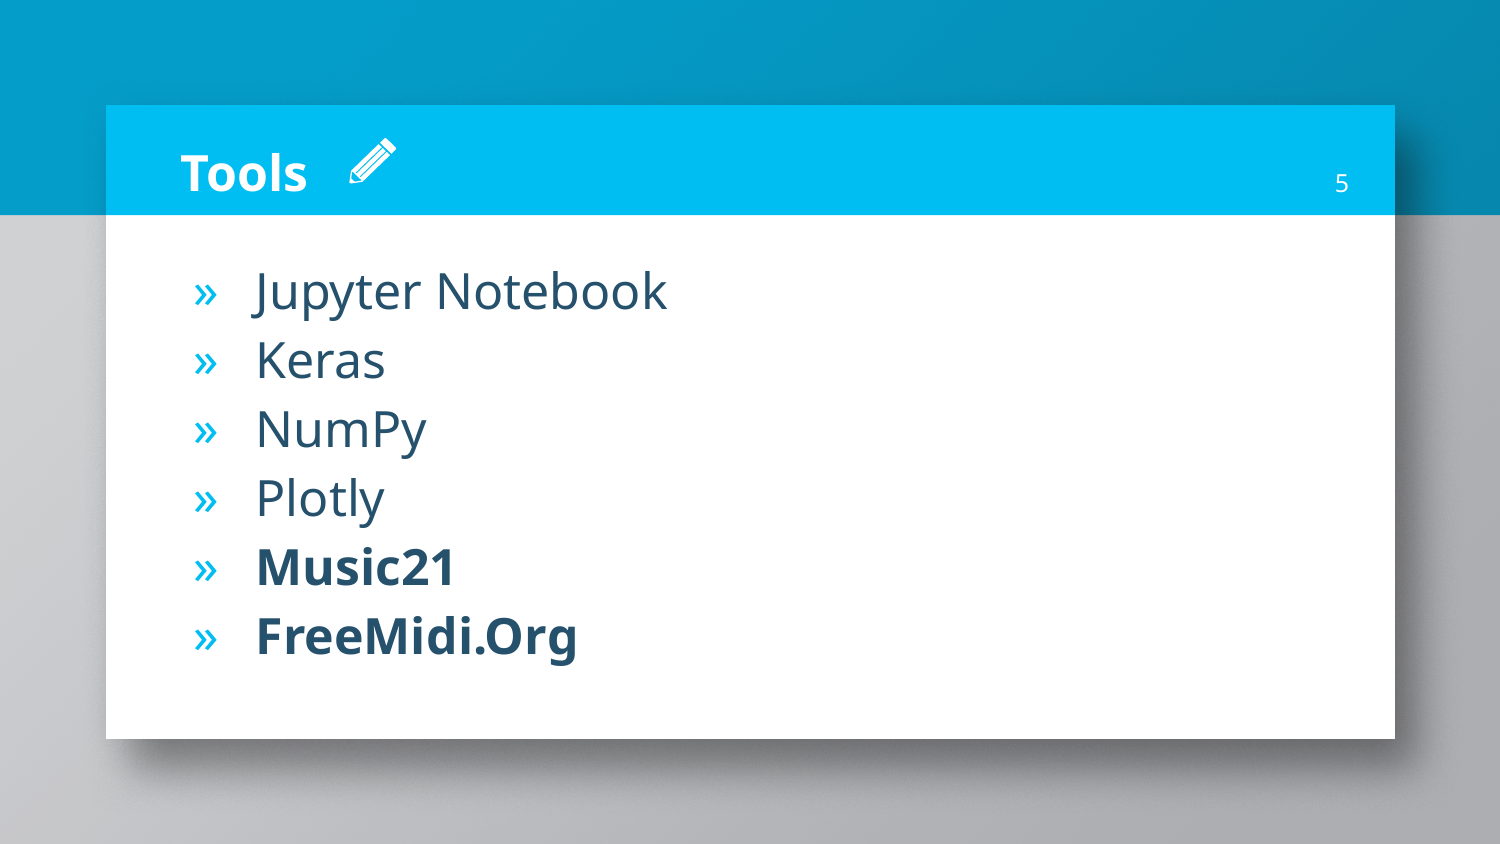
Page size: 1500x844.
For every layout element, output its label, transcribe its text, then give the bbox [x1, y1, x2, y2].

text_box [349, 137, 397, 184]
picture [0, 216, 1500, 844]
slide_number ‹#› [1273, 106, 1364, 217]
title Tools [165, 106, 1273, 217]
list Jupyter Notebook Keras NumPy Plotly Music21 FreeMidi.Org [165, 235, 1336, 692]
